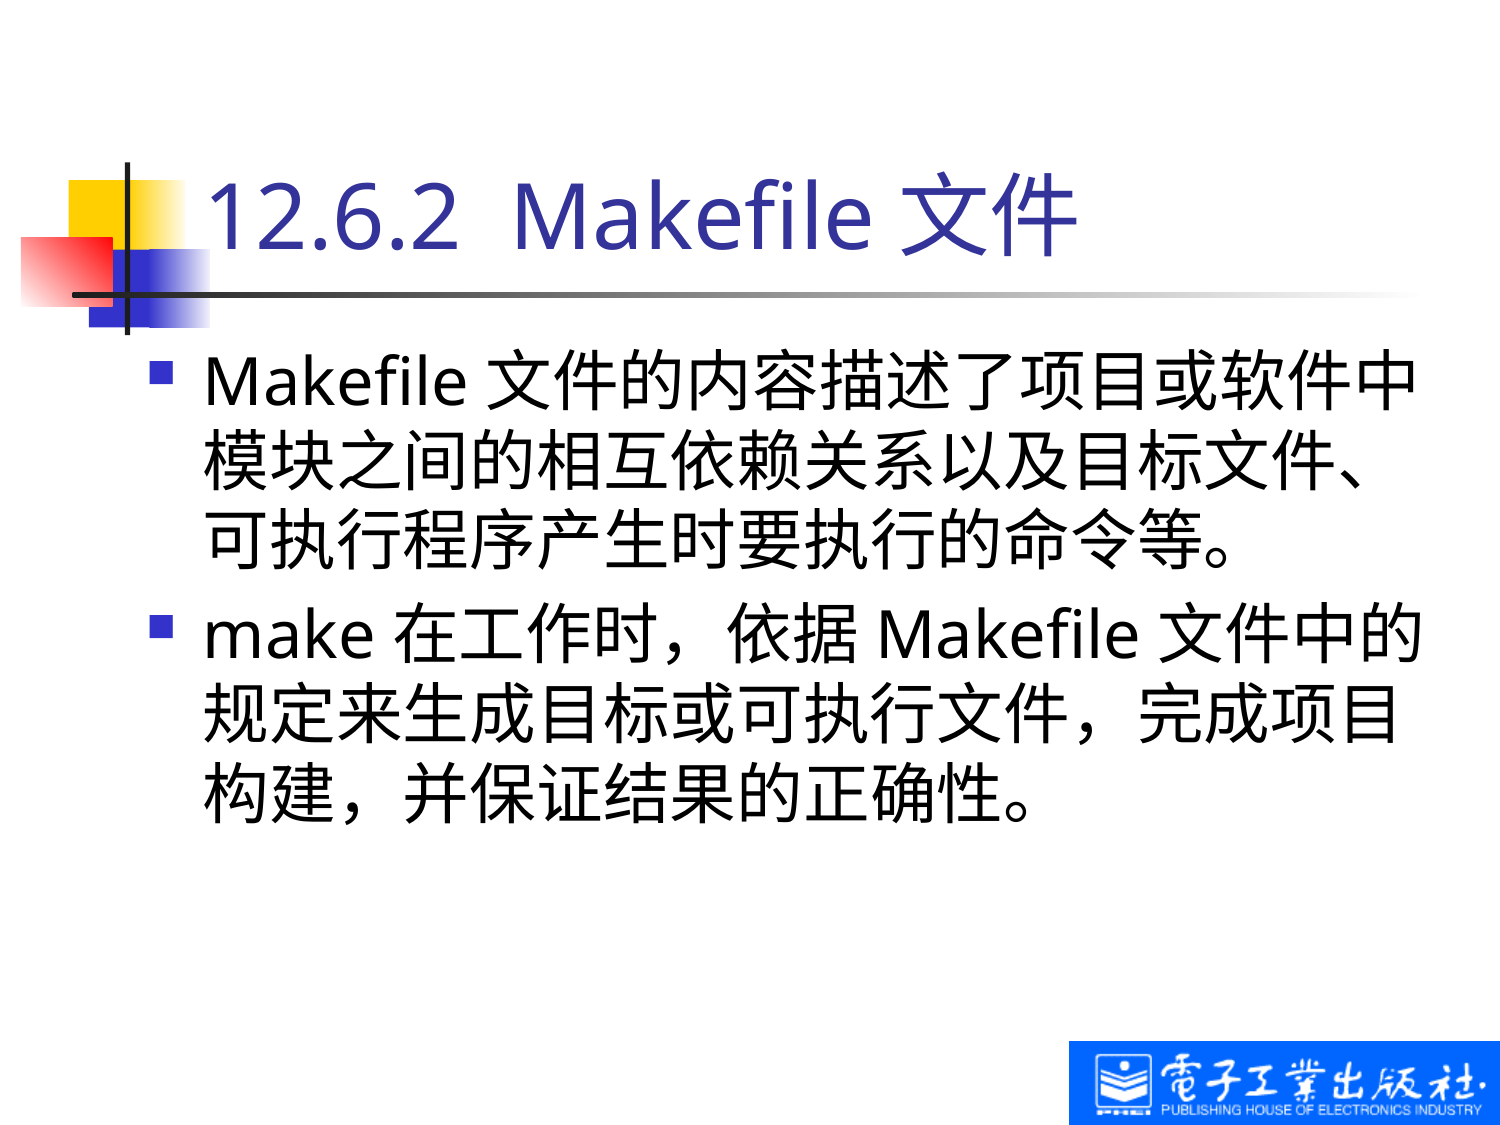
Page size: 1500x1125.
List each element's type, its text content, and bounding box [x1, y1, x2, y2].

picture [1069, 1041, 1500, 1125]
list Makefile文件的内容描述了项目或软件中模块之间的相互依赖关系以及目标文件、可执行程序产生时要执行的命令等。 make在工作时，依据Makefile文件中的规定来生成目标或可执行文件，完成项目构建，并保证结果的正确性。 [131, 330, 1470, 1007]
title 12.6.2 Makefile文件 [188, 34, 1468, 276]
